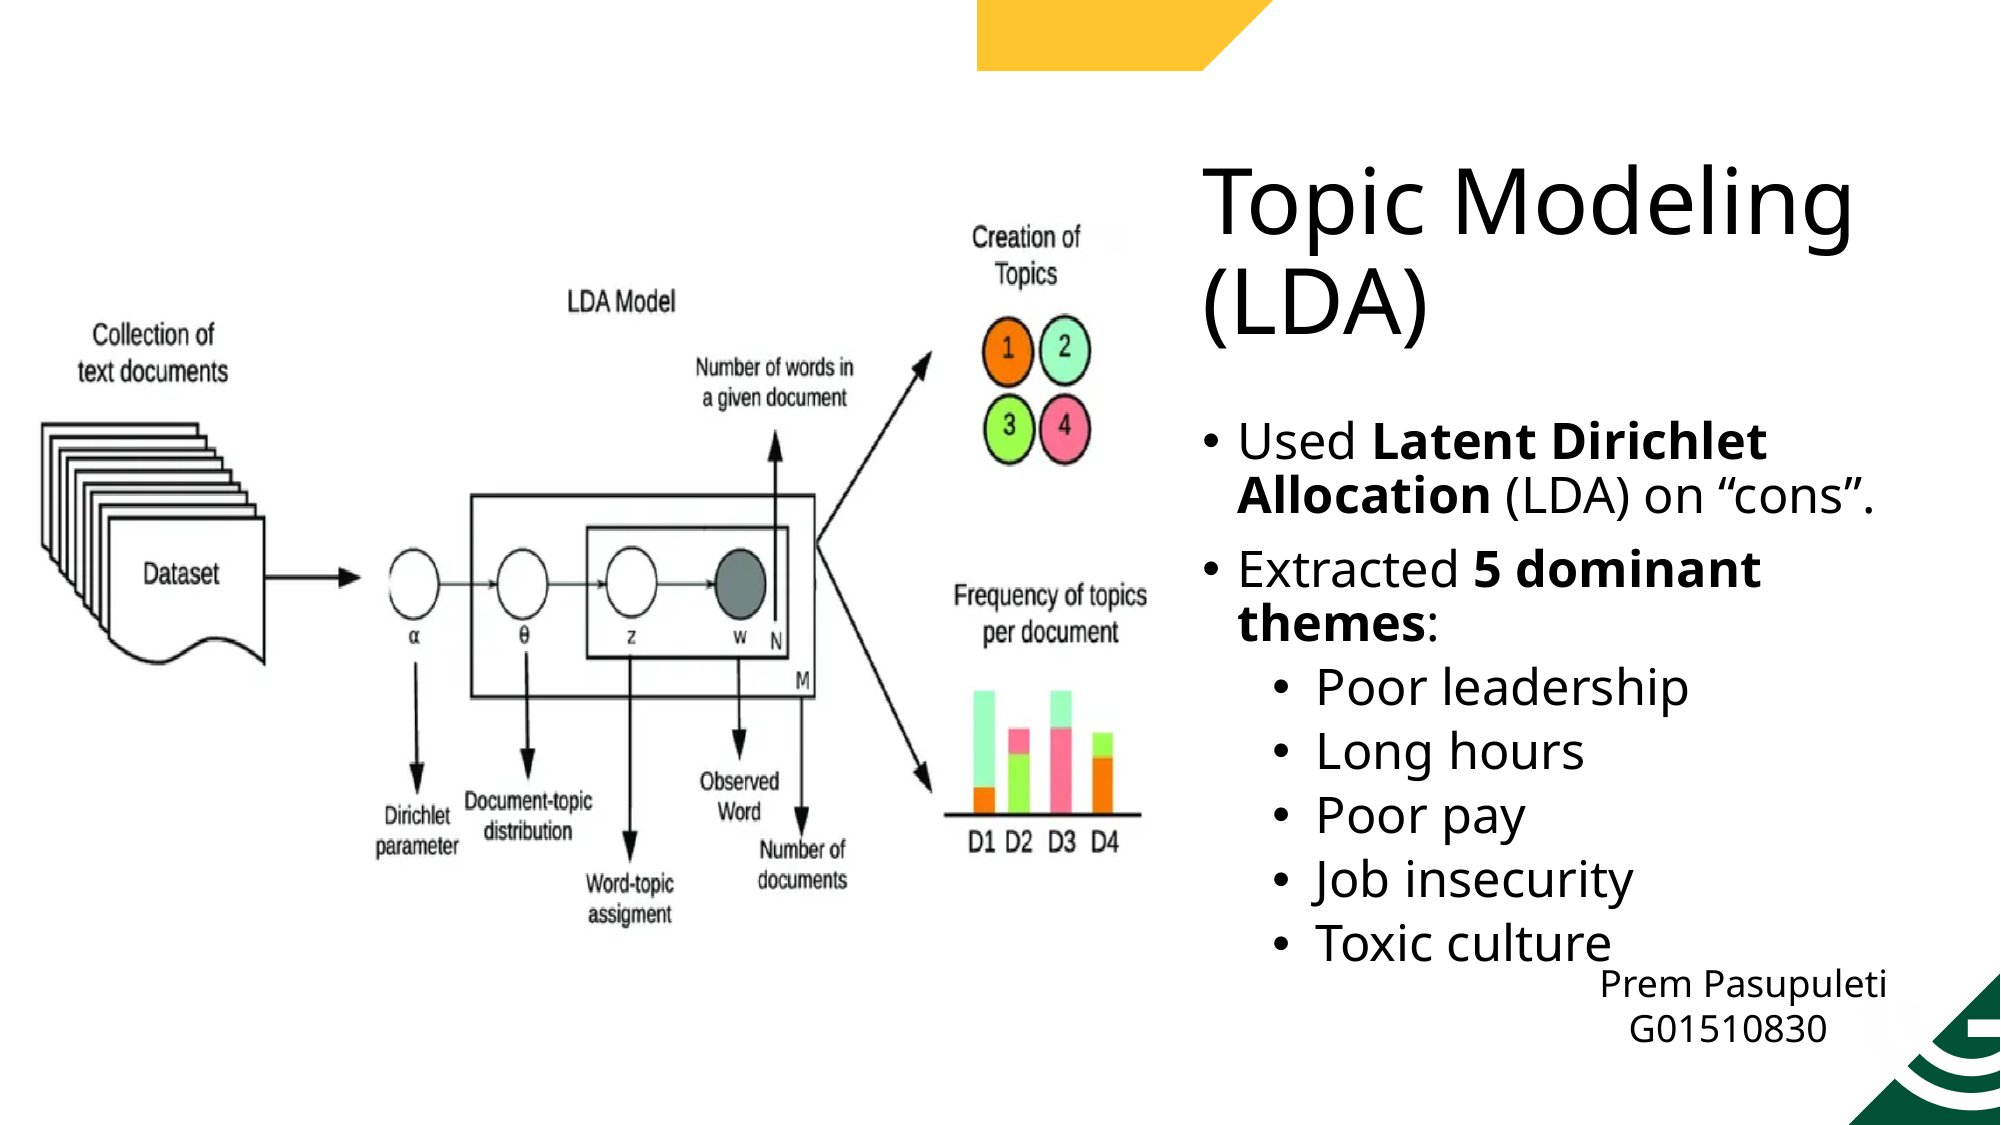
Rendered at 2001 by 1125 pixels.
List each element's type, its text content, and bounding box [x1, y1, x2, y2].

list Used Latent Dirichlet Allocation (LDA) on “cons”. Extracted 5 dominant themes: Poor leadership Long hours Poor pay Job insecurity Toxic culture [1188, 408, 1957, 984]
picture [977, 0, 1371, 124]
title Topic Modeling (LDA) [1188, 146, 1957, 364]
picture [1831, 920, 2000, 1125]
text_box Prem Pasupuleti G01510830 [1584, 952, 1904, 1058]
picture [0, 146, 1188, 1008]
